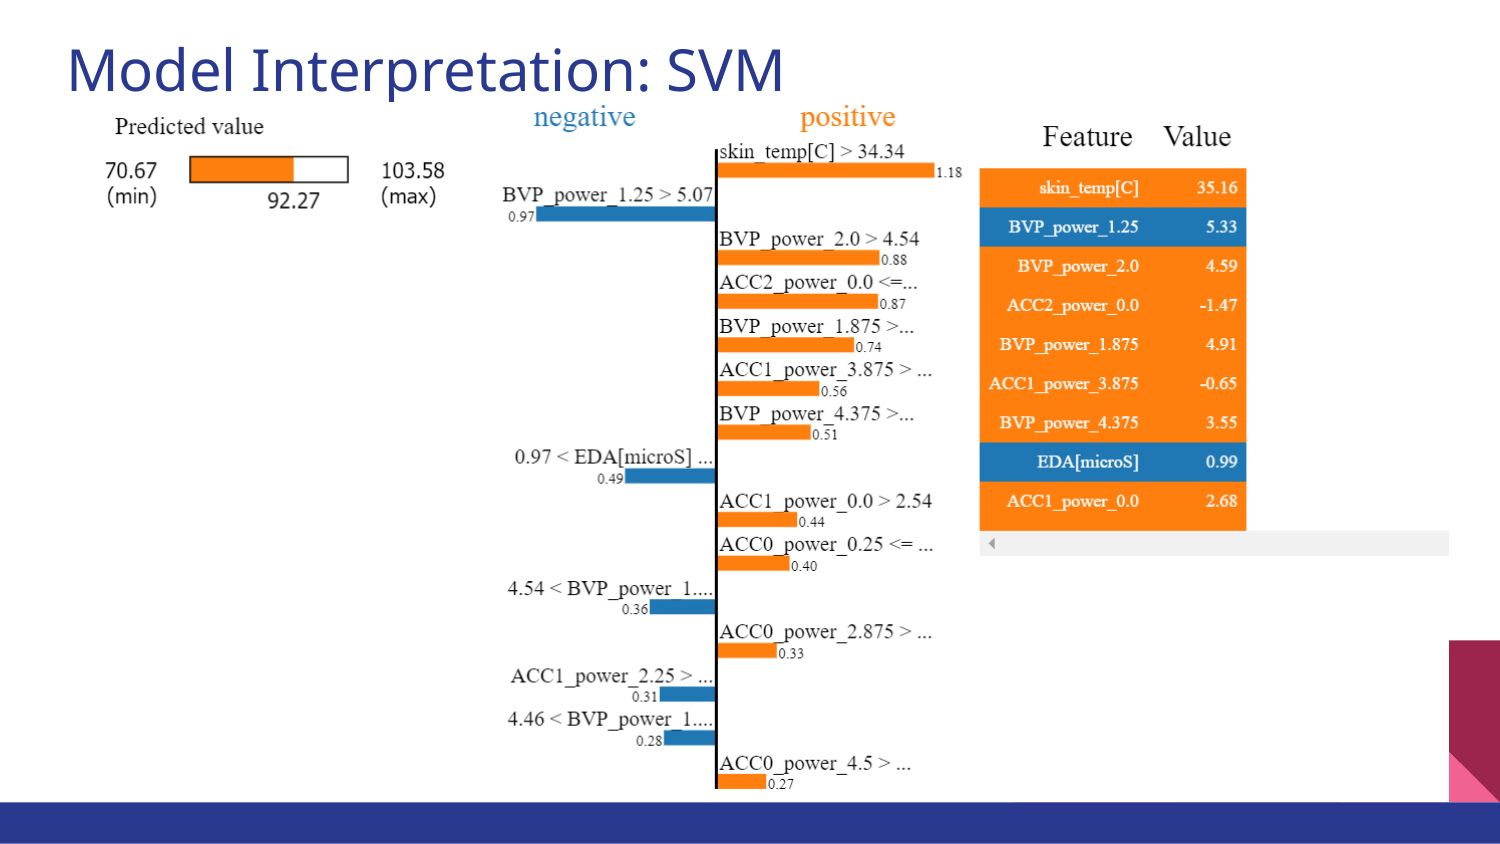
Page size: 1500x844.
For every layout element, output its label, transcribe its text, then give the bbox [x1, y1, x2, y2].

title Model Interpretation: SVM [51, 18, 1449, 119]
picture [89, 102, 1450, 802]
